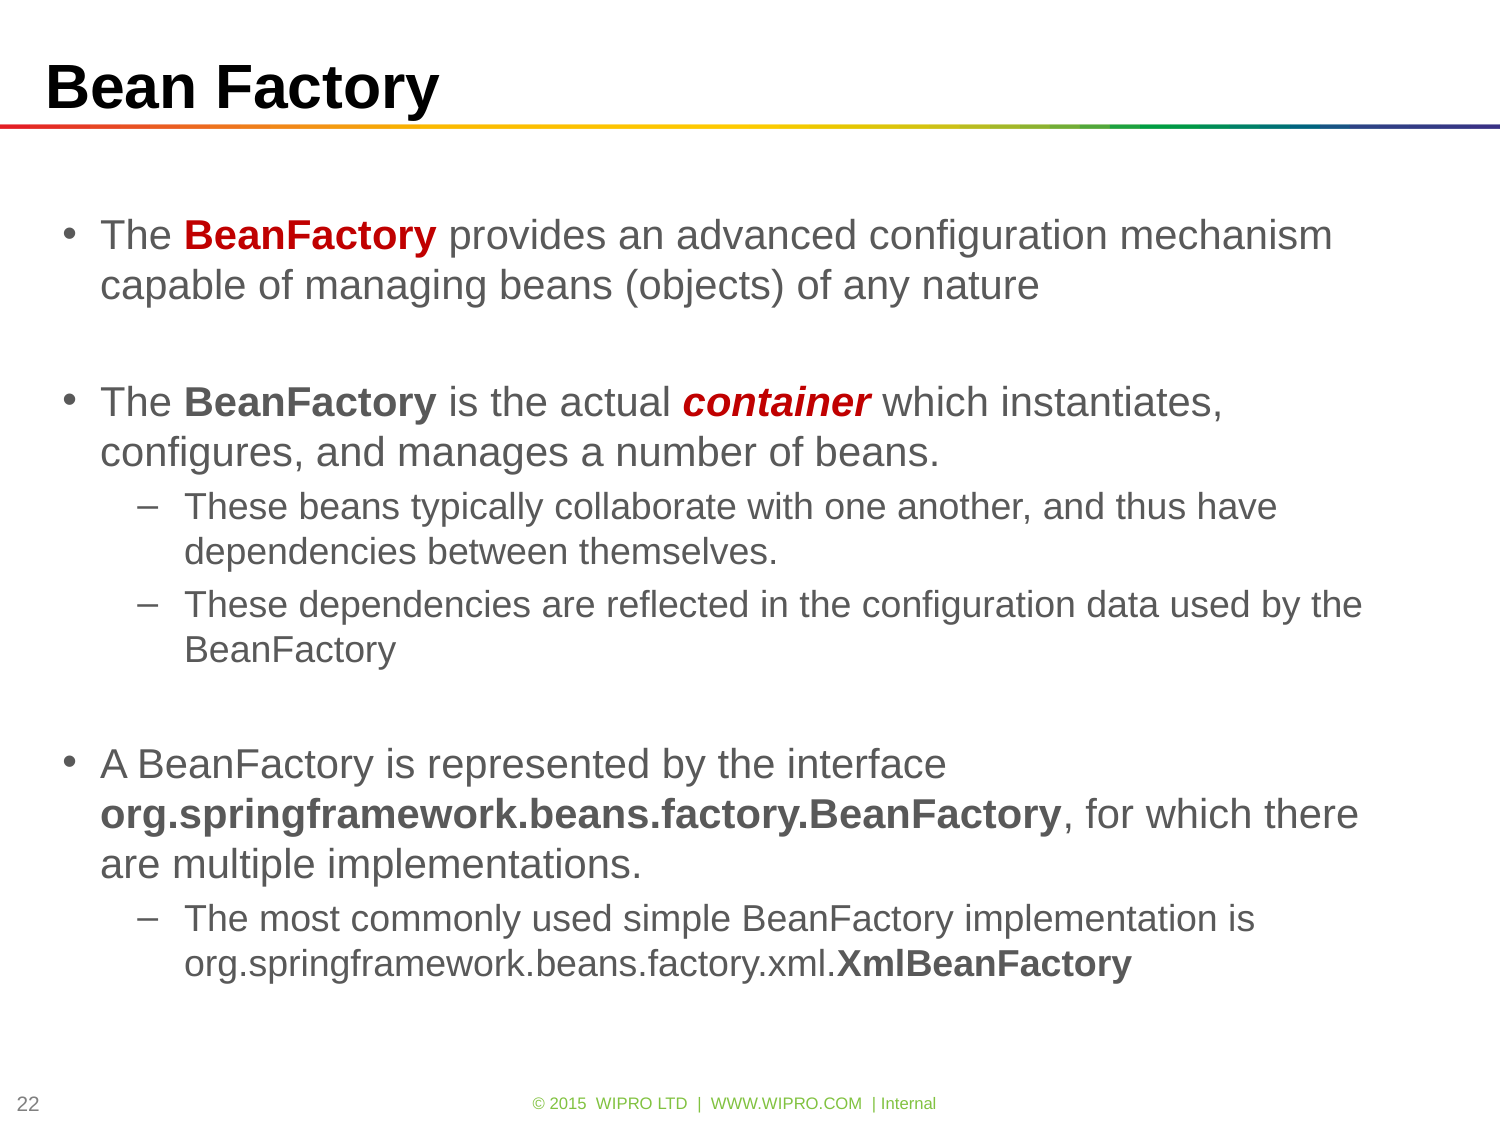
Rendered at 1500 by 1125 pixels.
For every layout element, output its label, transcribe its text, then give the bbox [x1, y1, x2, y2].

list The BeanFactory provides an advanced configuration mechanism capable of managing beans (objects) of any nature The BeanFactory is the actual container which instantiates, configures, and manages a number of beans. These beans typically collaborate with one another, and thus have dependencies between themselves. These dependencies are reflected in the configuration data used by the BeanFactory A BeanFactory is represented by the interface org.springframework.beans.factory.BeanFactory, for which there are multiple implementations. The most commonly used simple BeanFactory implementation is org.springframework.beans.factory.xml.XmlBeanFactory [47, 200, 1398, 1030]
title Bean Factory [29, 38, 1381, 130]
